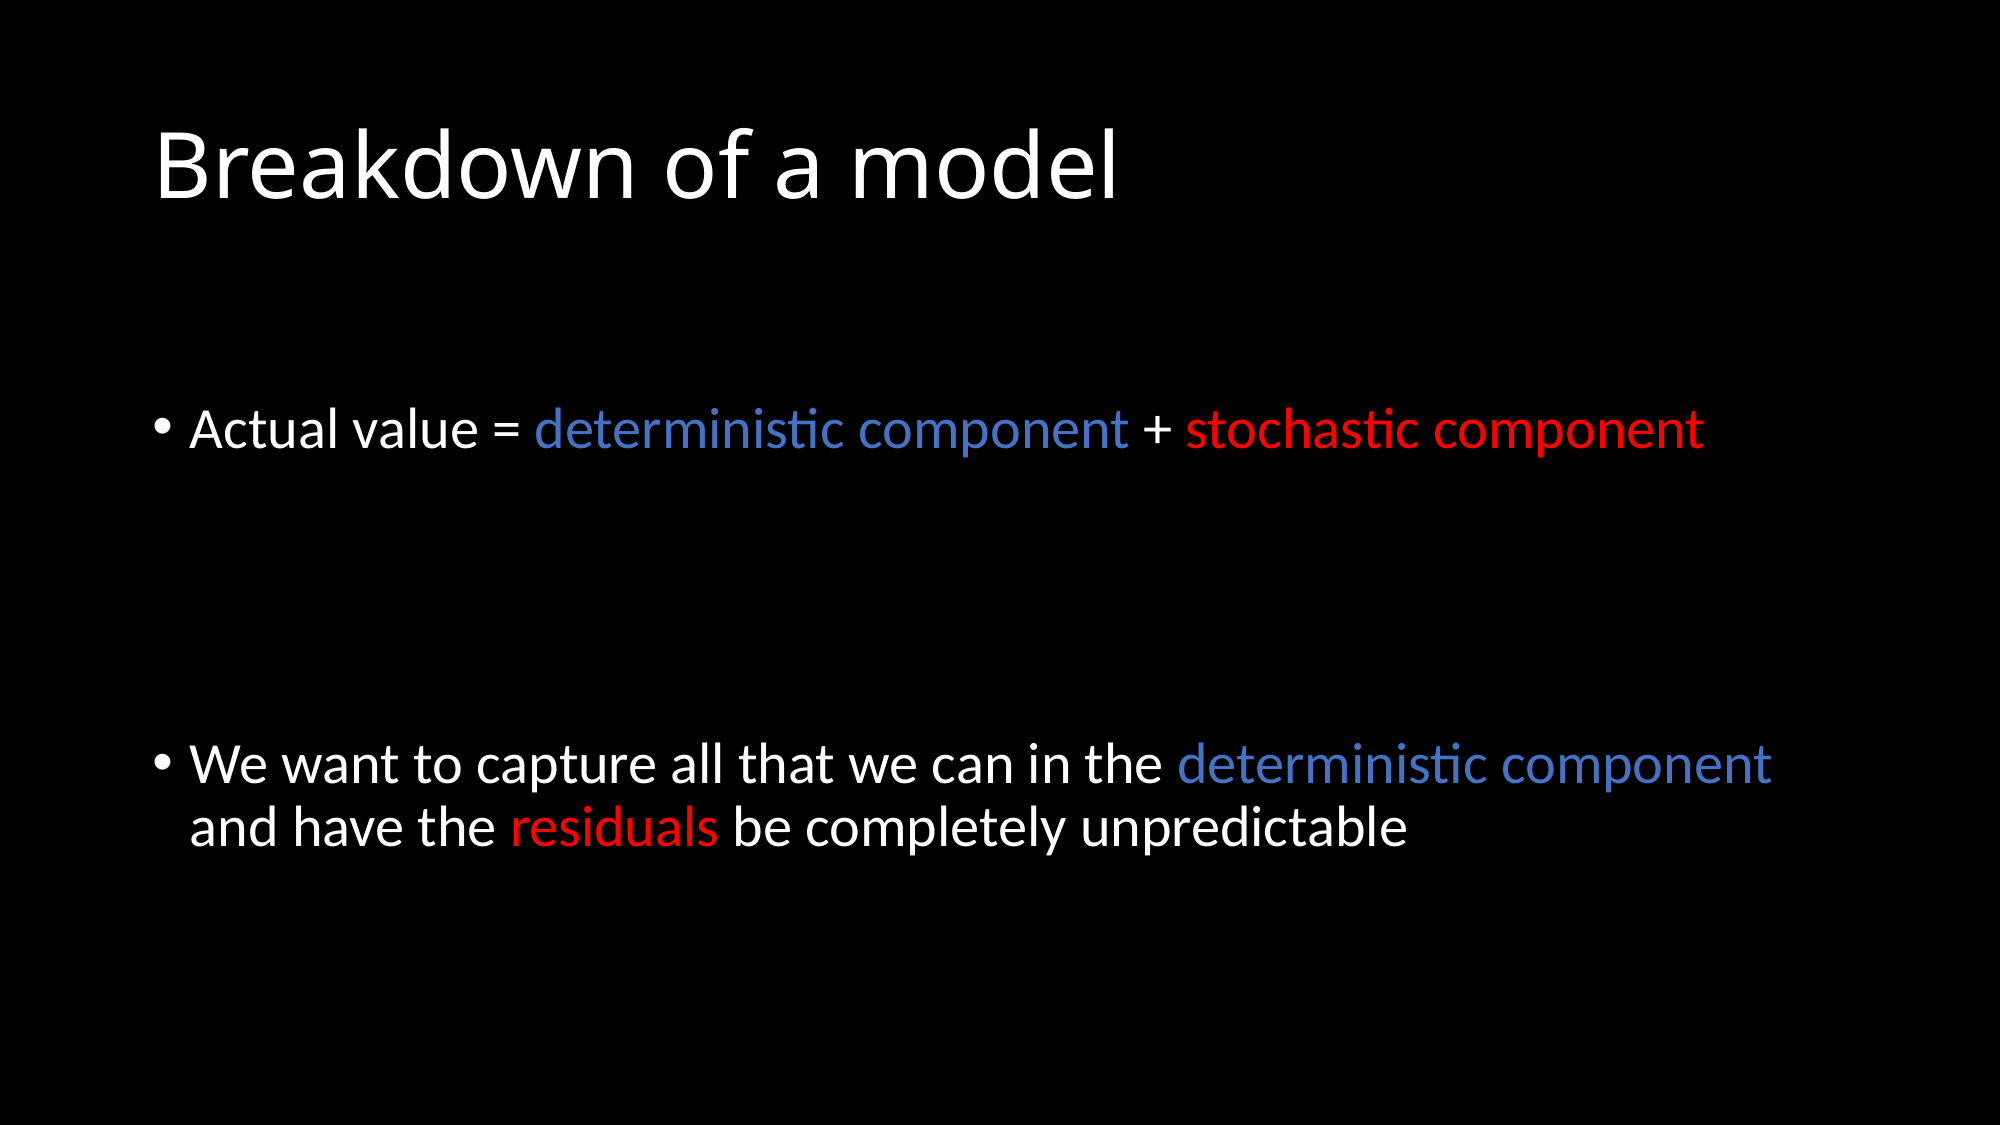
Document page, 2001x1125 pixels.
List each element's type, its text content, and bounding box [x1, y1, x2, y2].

title Breakdown of a model [137, 59, 1863, 278]
